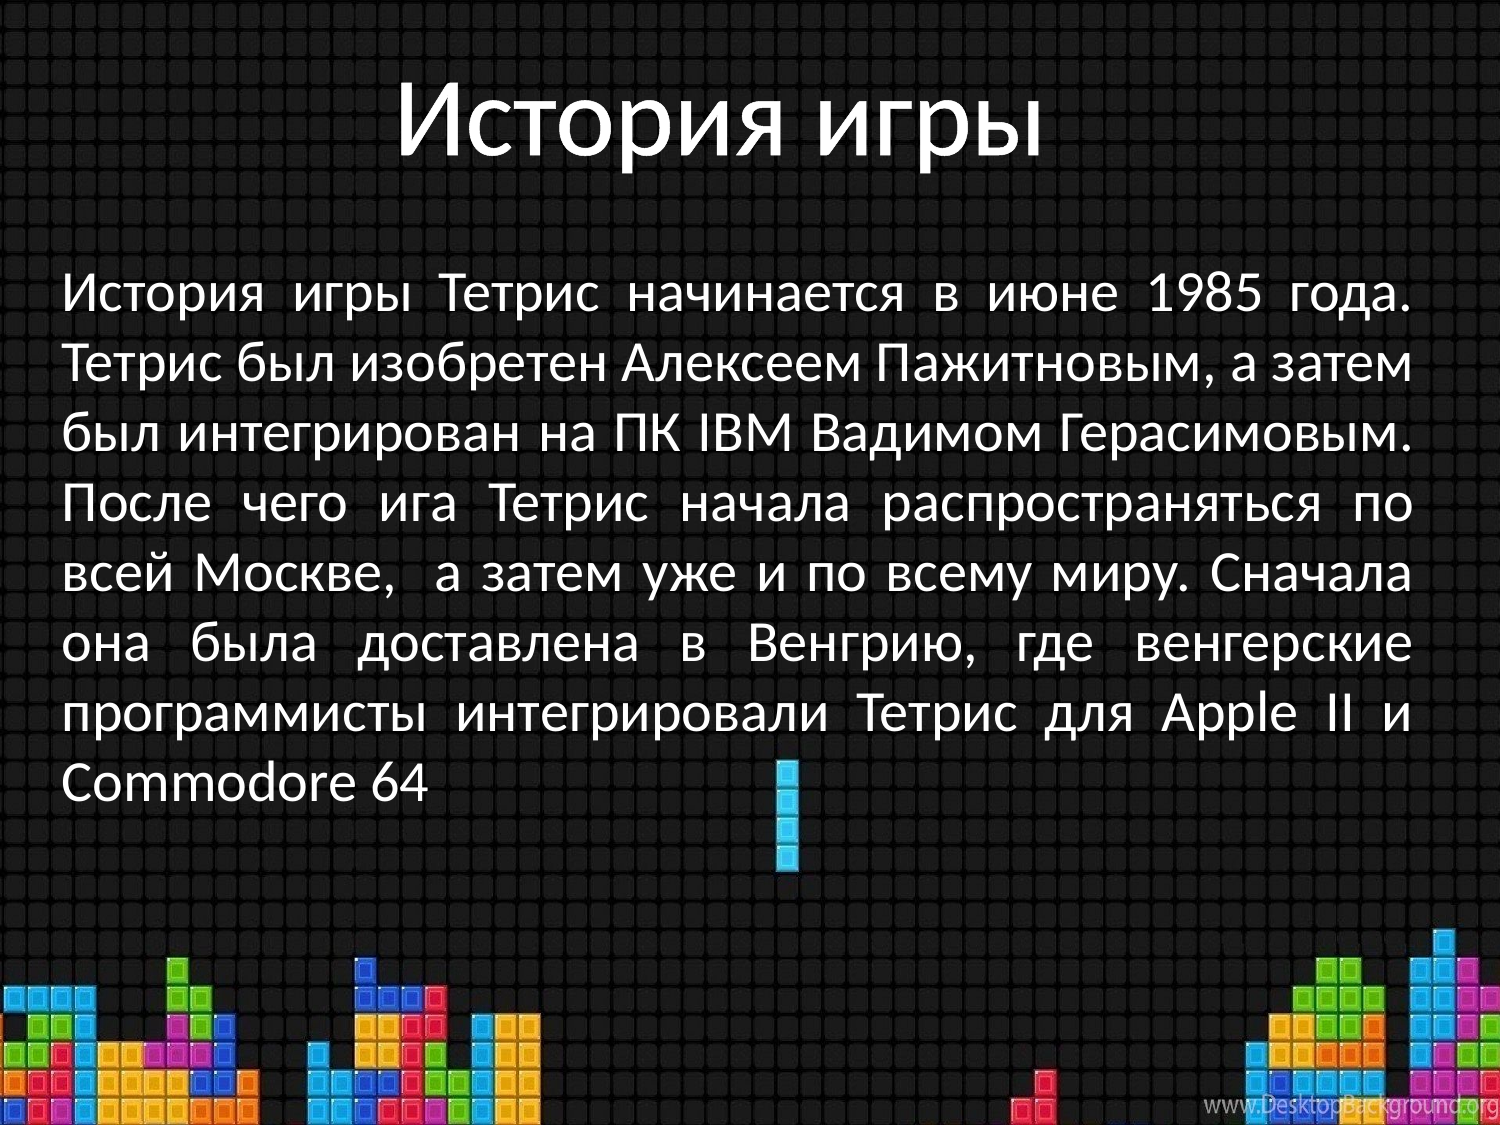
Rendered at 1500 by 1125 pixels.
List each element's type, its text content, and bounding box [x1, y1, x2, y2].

text_box История игры [378, 35, 1063, 186]
text_box История игры Тетрис начинается в июне 1985 года. Тетрис был изобретен Алексеем Пажитновым, а затем был интегрирован на ПК IBM Вадимом Герасимовым. После чего ига Тетрис начала распространяться по всей Москве, а затем уже и по всему миру. Сначала она была доставлена в Венгрию, где венгерские программисты интегрировали Тетрис для Apple II и Commodore 64 [46, 246, 1430, 1091]
picture [0, 0, 1500, 1125]
